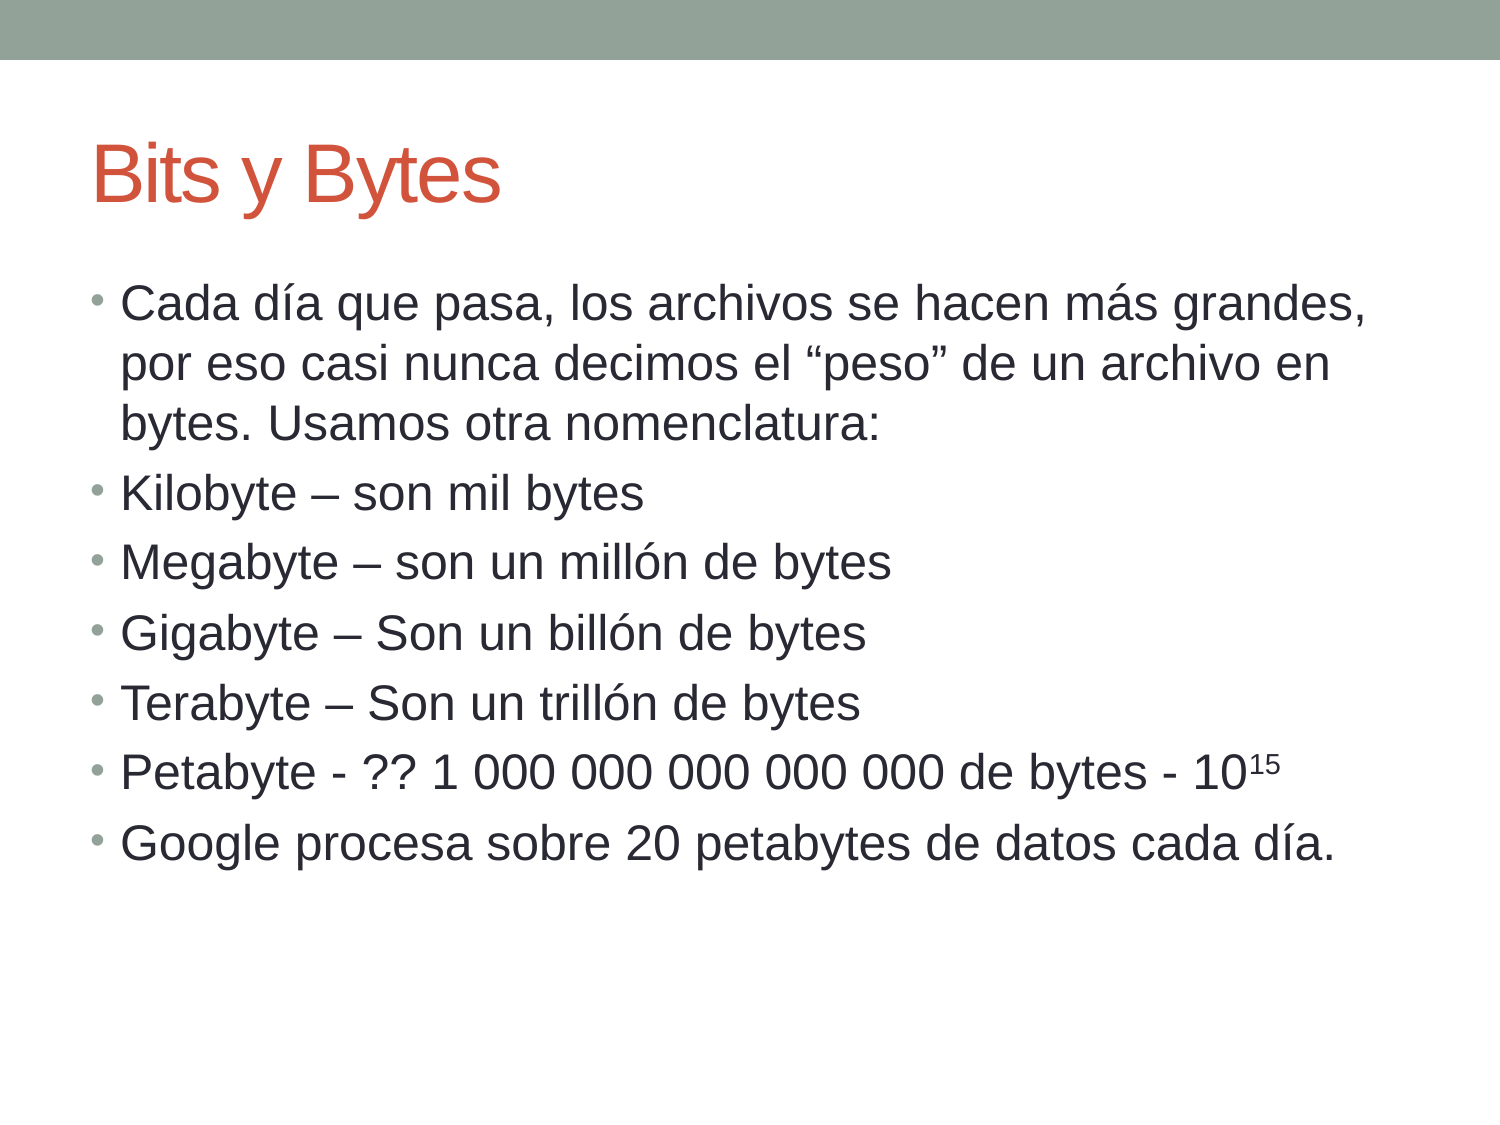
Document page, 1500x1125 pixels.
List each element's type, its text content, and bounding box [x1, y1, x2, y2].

list Cada día que pasa, los archivos se hacen más grandes, por eso casi nunca decimos el “peso” de un archivo en bytes. Usamos otra nomenclatura: Kilobyte – son mil bytes Megabyte – son un millón de bytes Gigabyte – Son un billón de bytes Terabyte – Son un trillón de bytes Petabyte - ?? 1 000 000 000 000 000 de bytes - 1015 Google procesa sobre 20 petabytes de datos cada día. [75, 262, 1425, 1063]
title Bits y Bytes [75, 87, 1425, 250]
